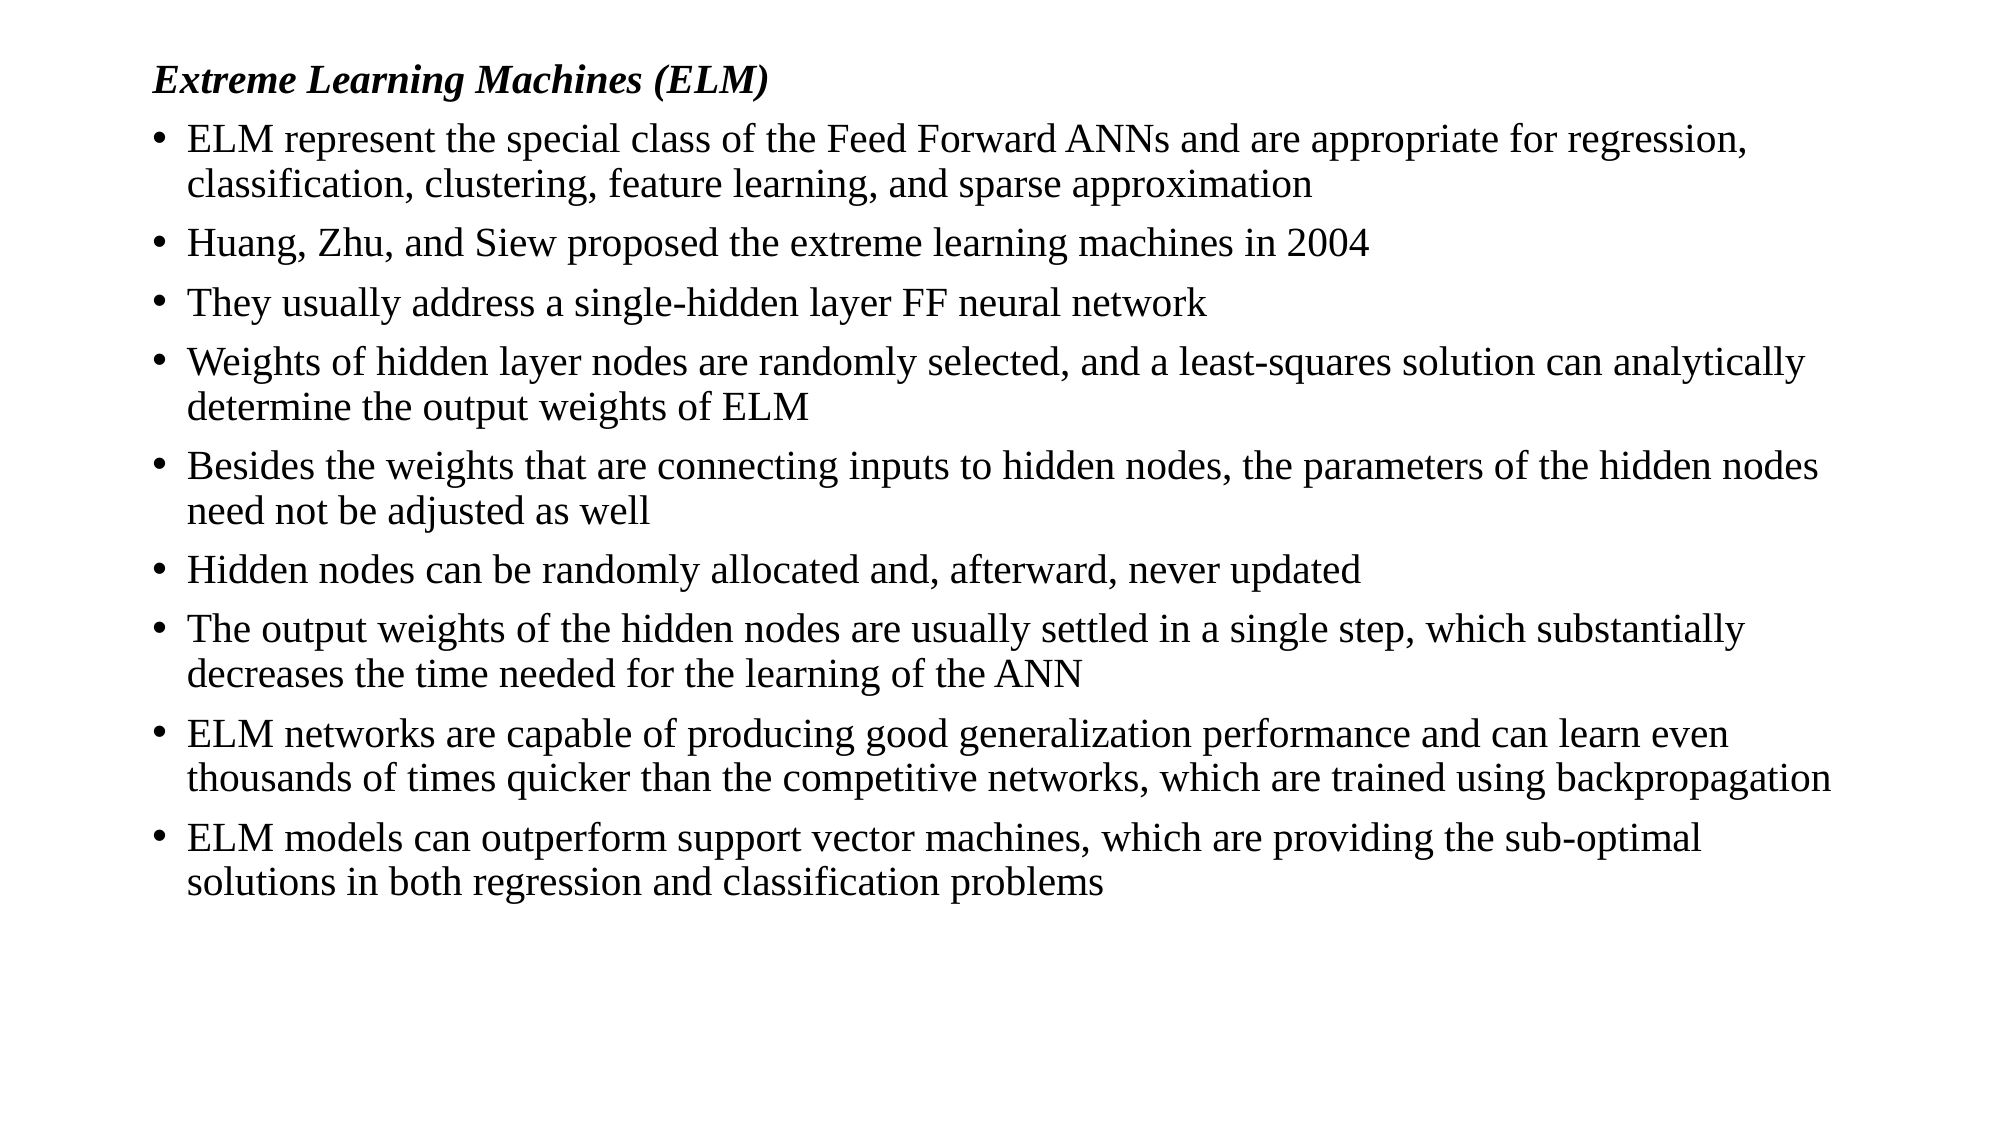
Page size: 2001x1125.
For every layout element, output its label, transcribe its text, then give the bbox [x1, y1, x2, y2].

list Extreme Learning Machines (ELM) ELM represent the special class of the Feed Forward ANNs and are appropriate for regression, classification, clustering, feature learning, and sparse approximation Huang, Zhu, and Siew proposed the extreme learning machines in 2004 They usually address a single-hidden layer FF neural network Weights of hidden layer nodes are randomly selected, and a least-squares solution can analytically determine the output weights of ELM Besides the weights that are connecting inputs to hidden nodes, the parameters of the hidden nodes need not be adjusted as well Hidden nodes can be randomly allocated and, afterward, never updated The output weights of the hidden nodes are usually settled in a single step, which substantially decreases the time needed for the learning of the ANN ELM networks are capable of producing good generalization performance and can learn even thousands of times quicker than the competitive networks, which are trained using backpropagation ELM models can outperform support vector machines, which are providing the sub-optimal solutions in both regression and classification problems [137, 50, 1863, 1083]
